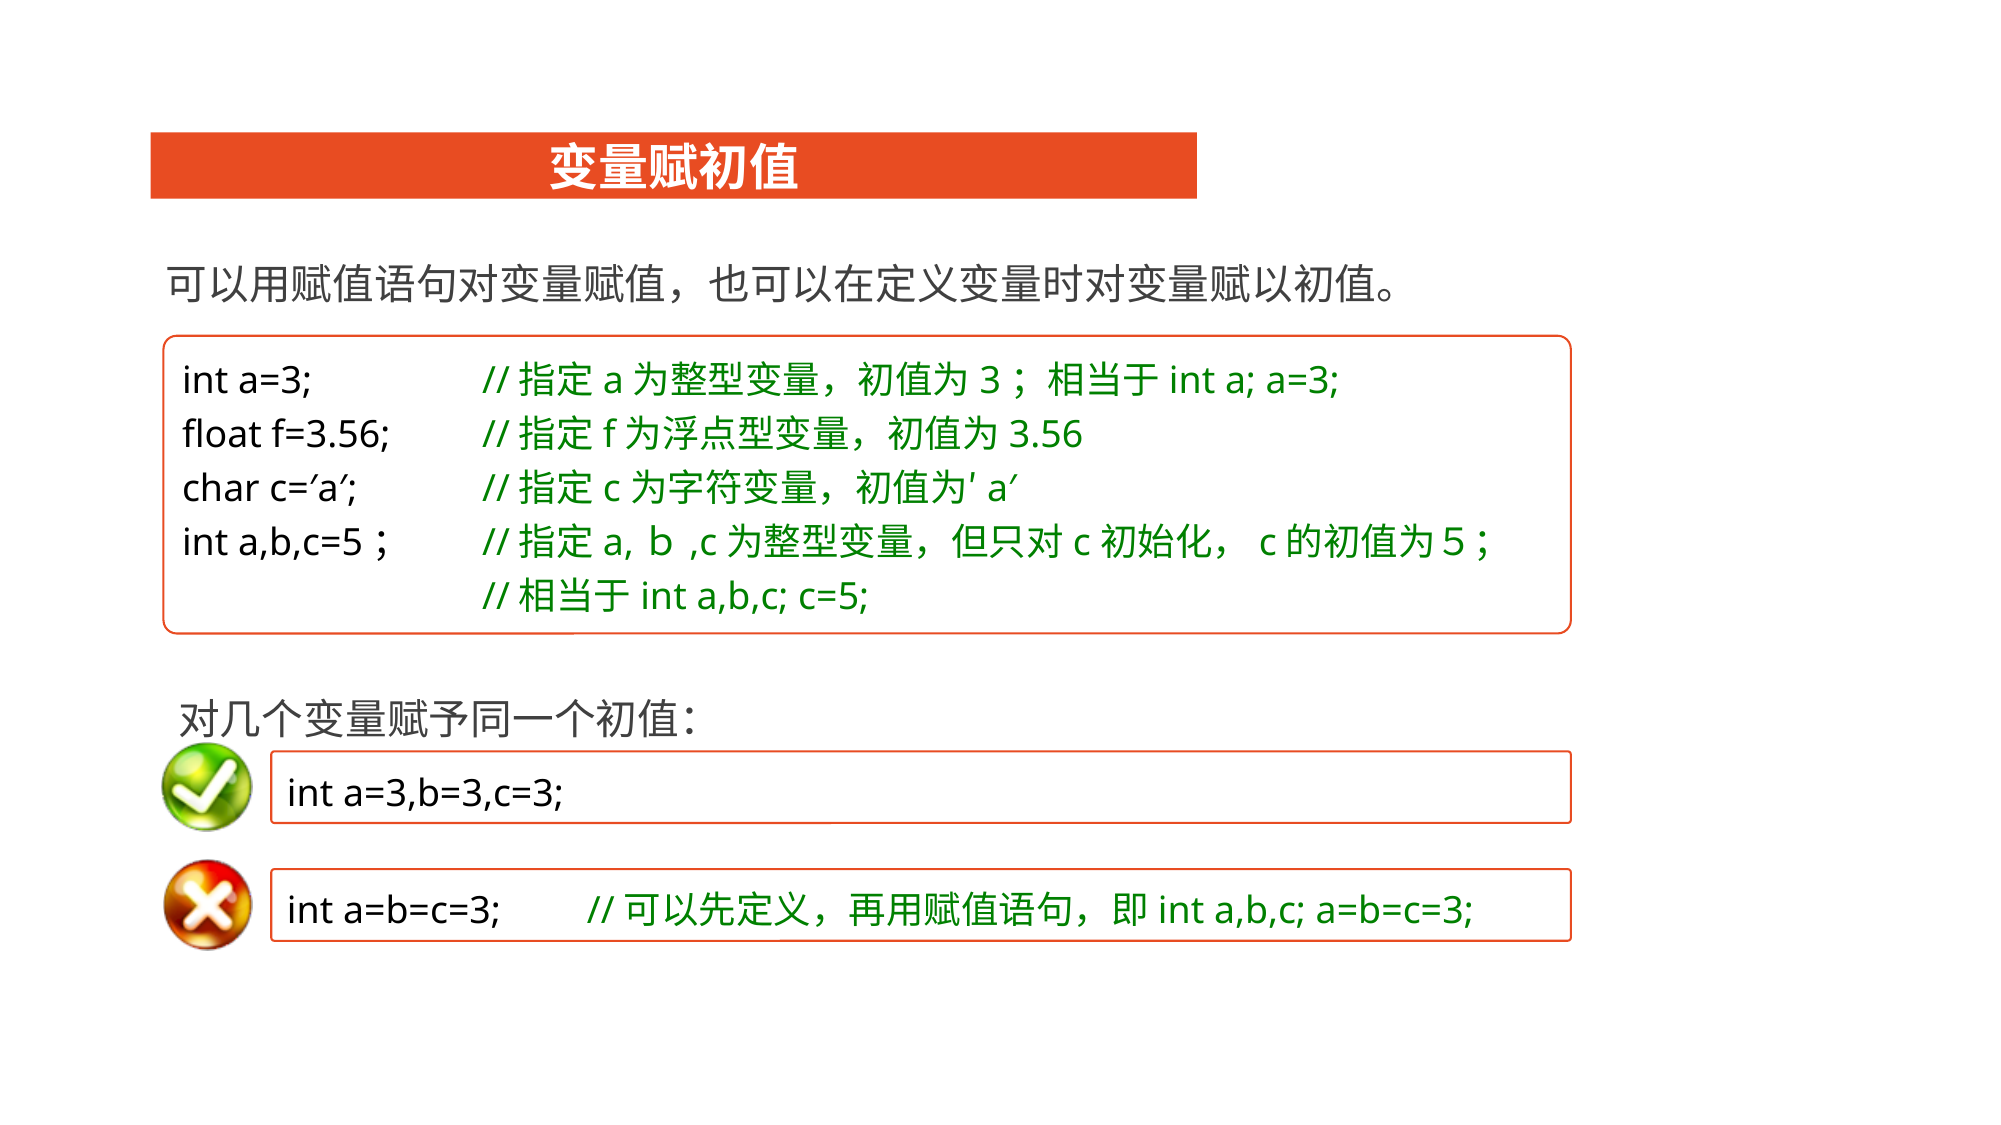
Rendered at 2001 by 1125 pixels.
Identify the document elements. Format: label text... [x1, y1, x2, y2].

text_box 对几个变量赋予同一个初值： [163, 660, 920, 751]
picture [161, 742, 253, 832]
text_box int a=3; //指定a为整型变量，初值为3；相当于int a; a=3; float f=3.56; //指定f为浮点型变量，初值为3.56 char c=′a′; //指定c为字符变量，初值为′a′ int a,b,c=5； //指定a,ｂ,c为整型变量，但只对c初始化，c的初值为５； //相当于int a,b,c; c=5; [162, 334, 1572, 635]
text_box 可以用赋值语句对变量赋值，也可以在定义变量时对变量赋以初值。 [150, 225, 1719, 316]
picture [163, 859, 253, 951]
text_box int a=b=c=3; //可以先定义，再用赋值语句，即int a,b,c; a=b=c=3; [270, 868, 1572, 942]
text_box int a=3,b=3,c=3; [270, 750, 1572, 825]
text_box 变量赋初值 [150, 131, 1198, 200]
